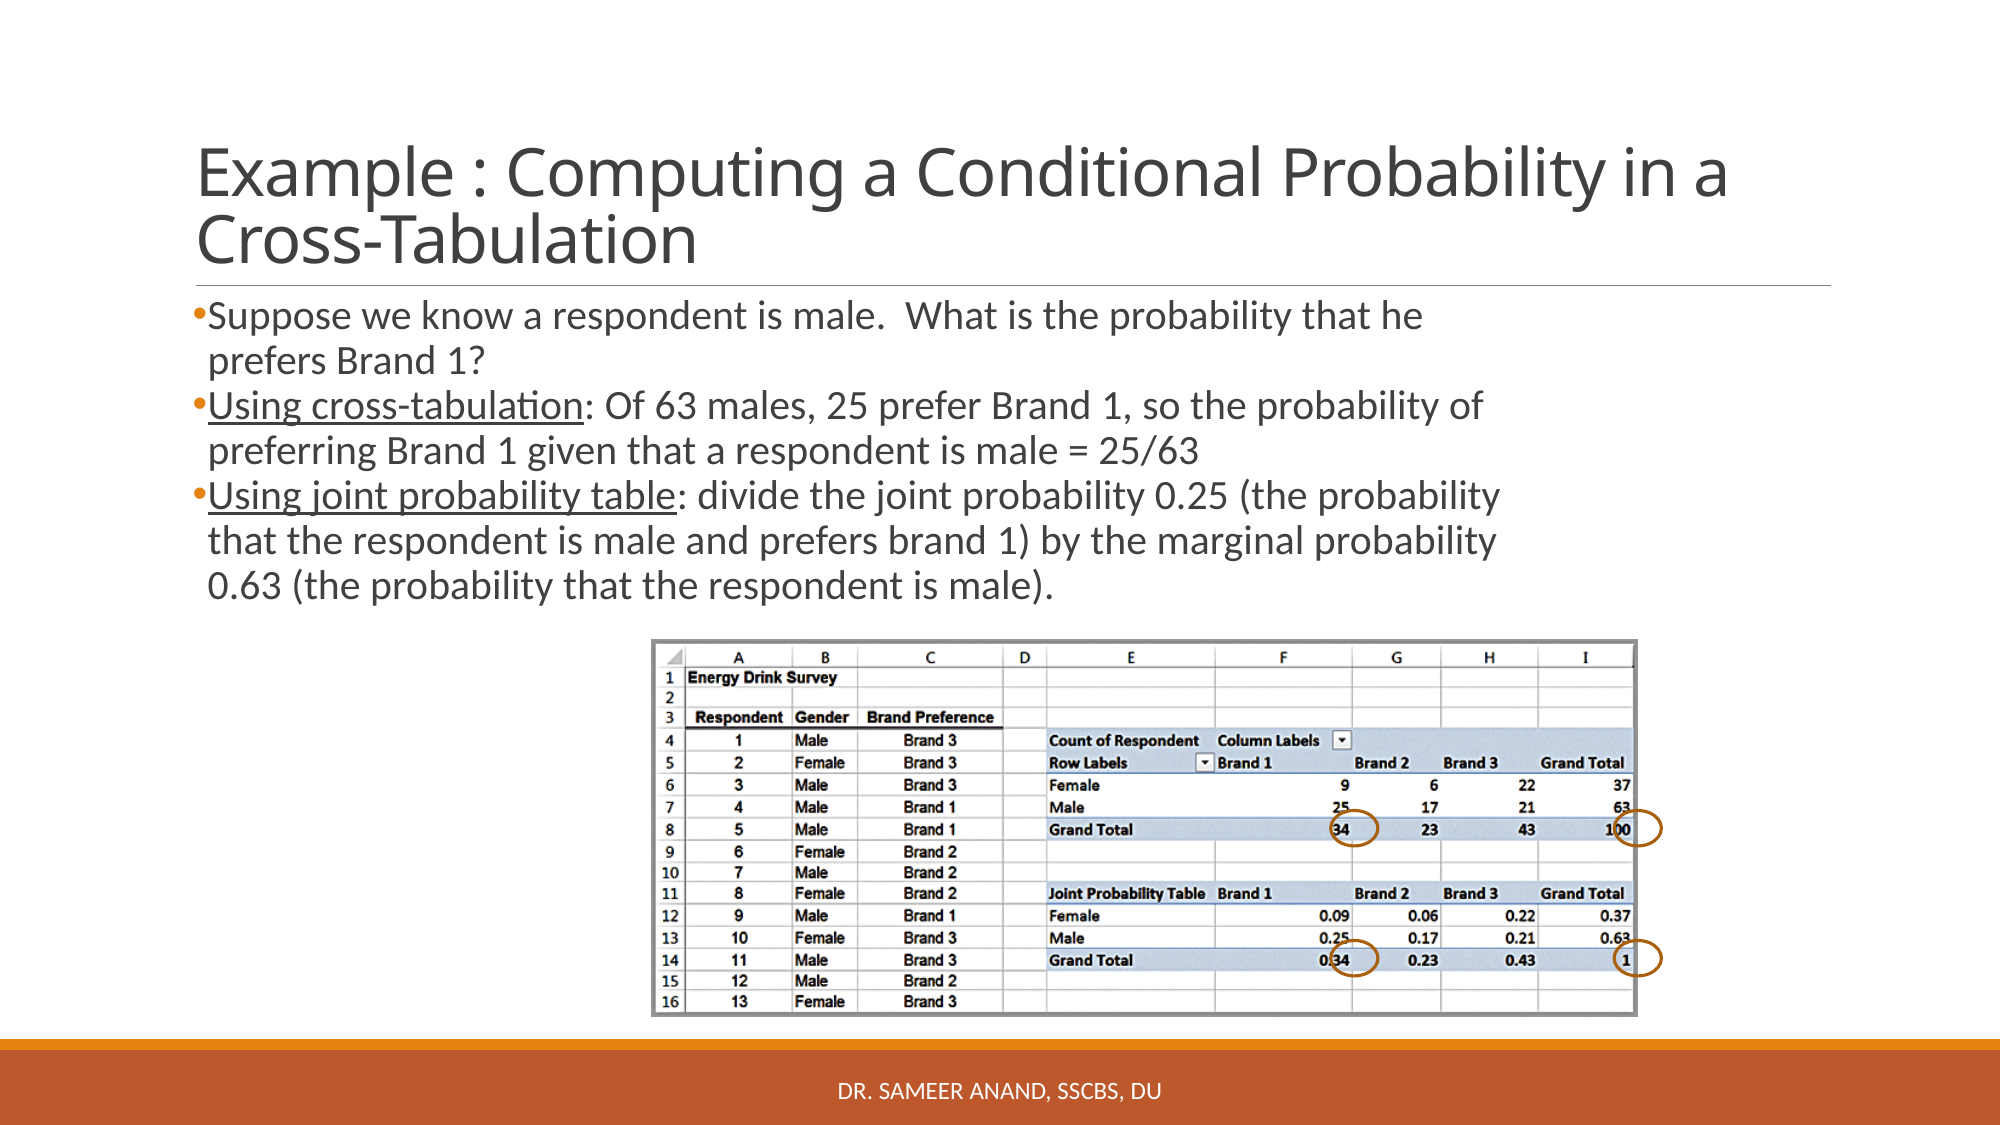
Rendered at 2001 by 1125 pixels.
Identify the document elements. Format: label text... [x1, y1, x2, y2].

text_box [1646, 940, 1663, 977]
footer Dr. Sameer Anand, SSCBS, DU [604, 1059, 1396, 1120]
picture [651, 639, 1639, 1018]
text_box [1646, 810, 1663, 847]
list Suppose we know a respondent is male. What is the probability that he prefers Brand 1? Using cross-tabulation: Of 63 males, 25 prefer Brand 1, so the probability of preferring Brand 1 given that a respondent is male = 25/63 Using joint probability table: divide the joint probability 0.25 (the probability that the respondent is male and prefers brand 1) by the marginal probability 0.63 (the probability that the respondent is male). [192, 285, 1543, 1029]
title Example : Computing a Conditional Probability in a Cross-Tabulation [180, 47, 1830, 285]
